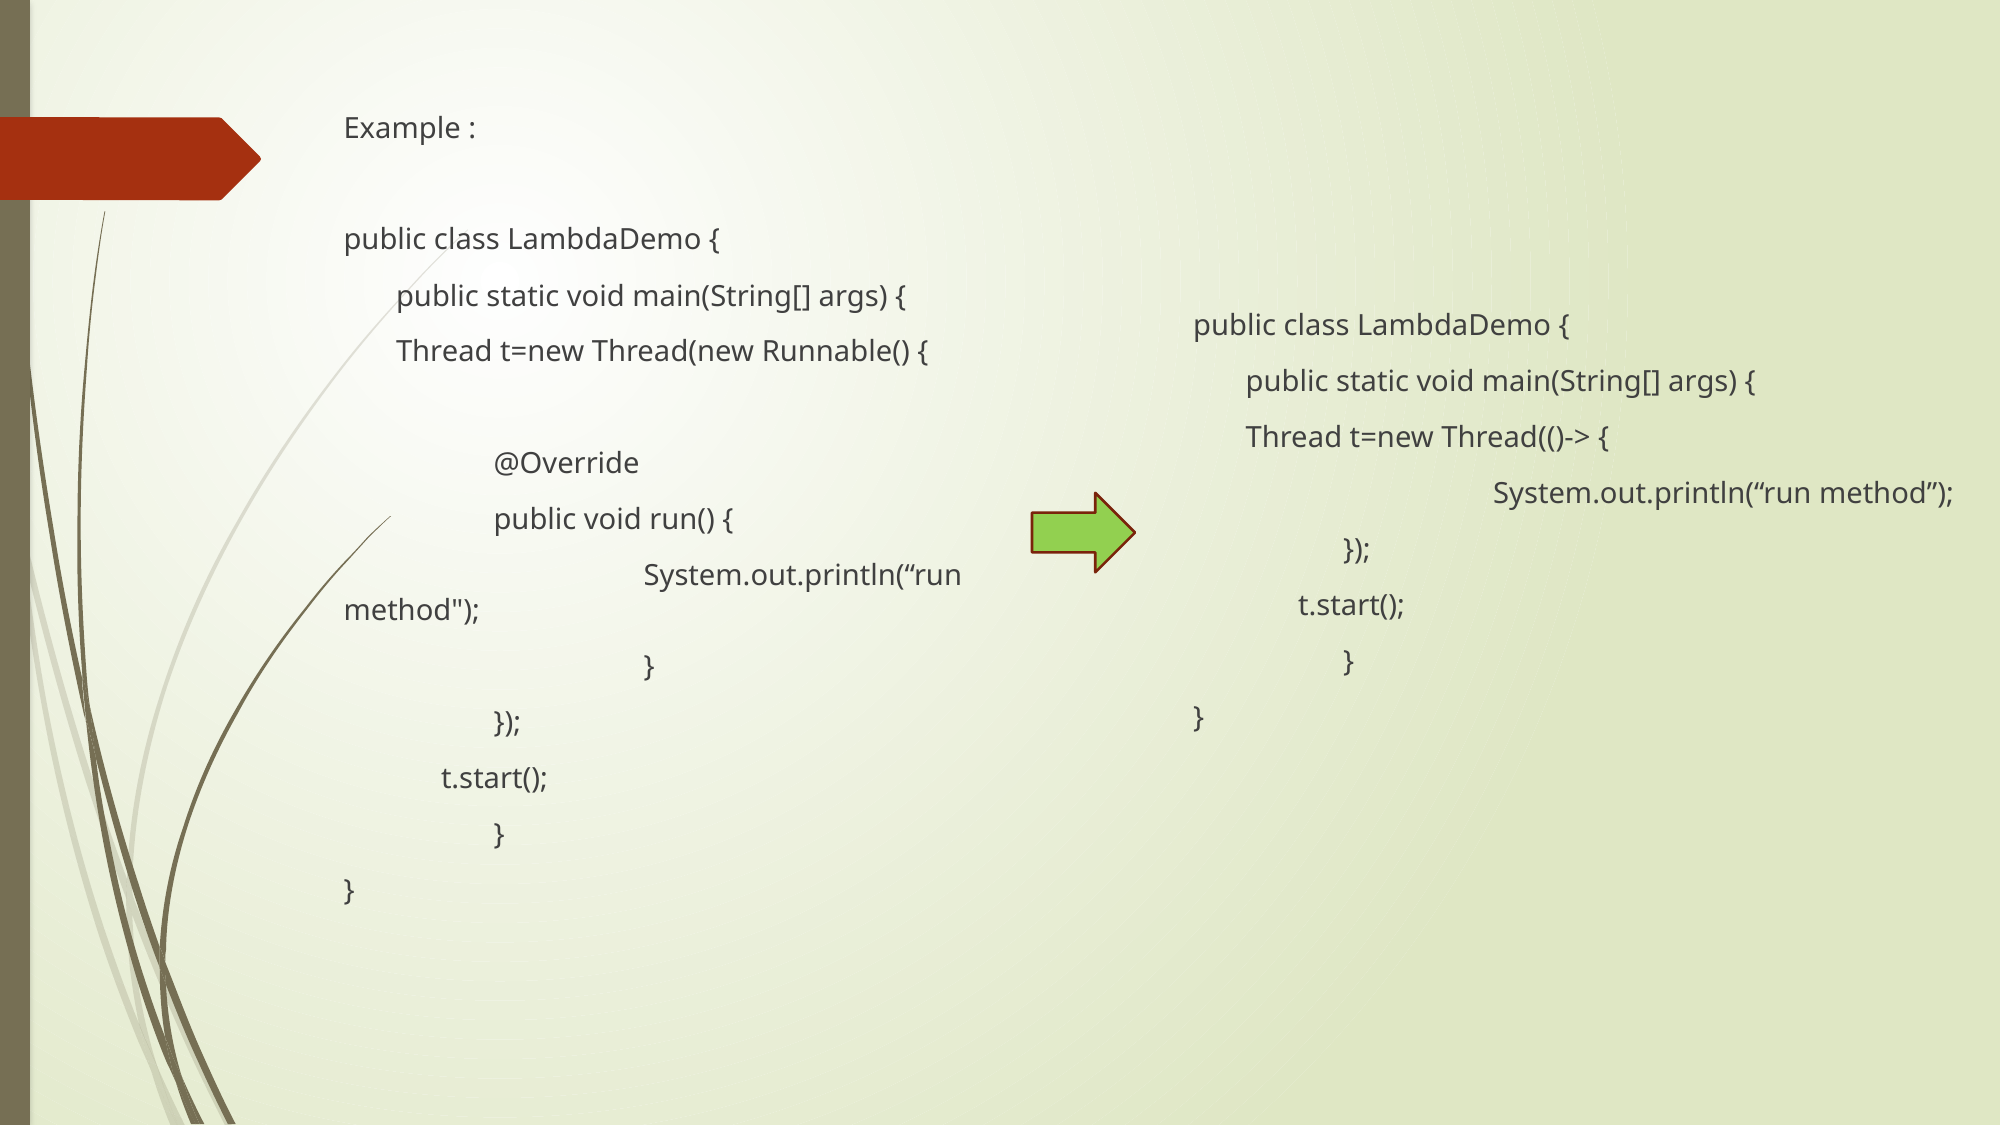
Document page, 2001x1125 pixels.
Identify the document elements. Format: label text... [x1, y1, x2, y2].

text_box [1030, 491, 1136, 574]
text_box public class LambdaDemo { public static void main(String[] args) { Thread t=new Thread(()-> { System.out.println(“run method”); }); t.start(); } } [1178, 298, 1978, 753]
list Example : public class LambdaDemo { public static void main(String[] args) { Thread t=new Thread(new Runnable() { @Override public void run() { System.out.println(“run method"); } }); t.start(); } } [328, 101, 1008, 1044]
